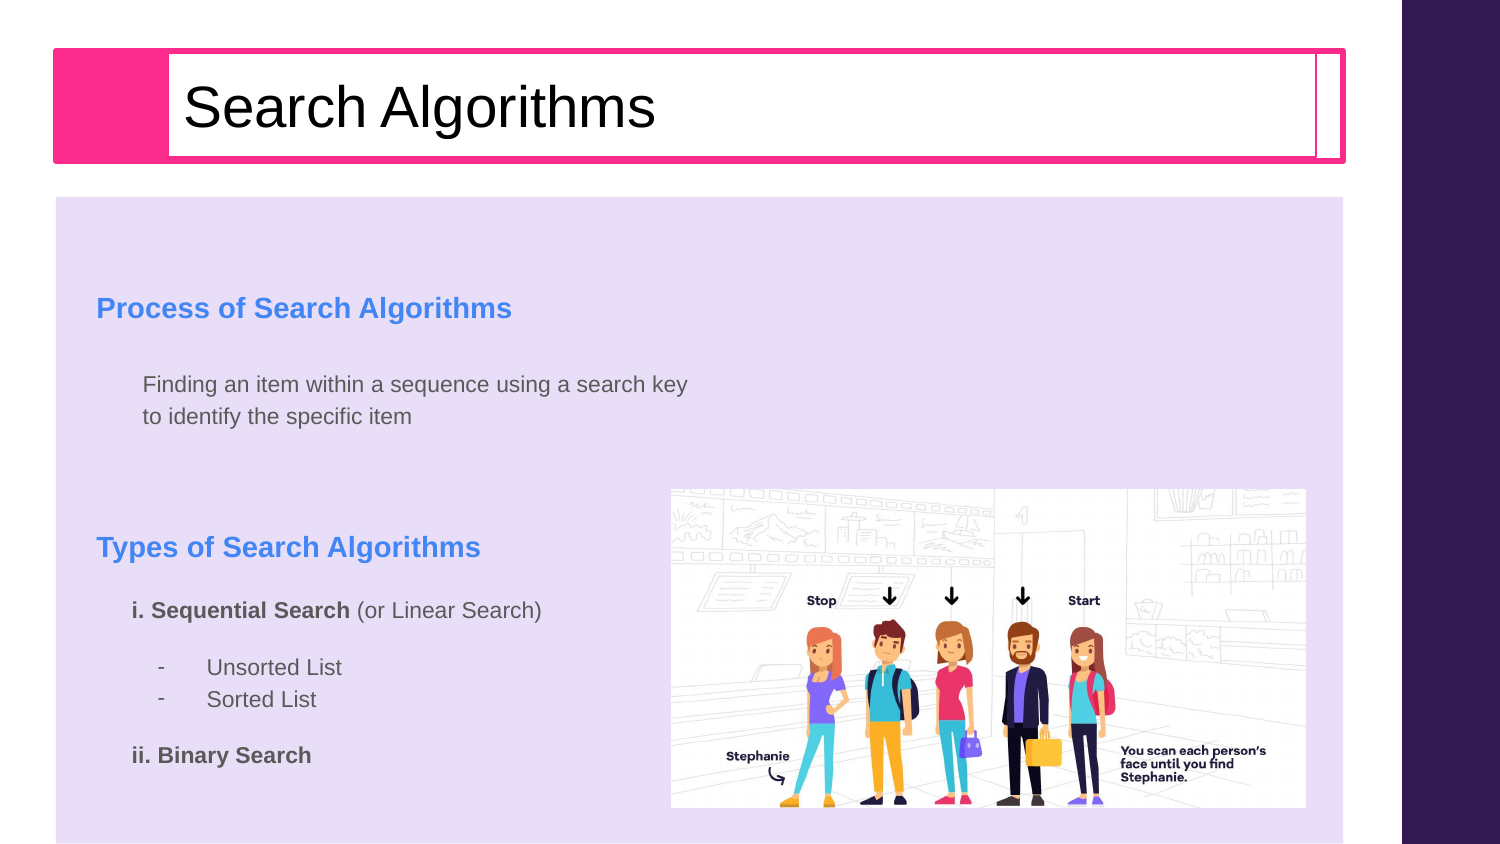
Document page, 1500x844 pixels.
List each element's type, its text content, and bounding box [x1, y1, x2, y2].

list Finding an item within a sequence using a search key to identify the specific item [127, 350, 714, 465]
subtitle Types of Search Algorithms [81, 508, 666, 583]
subtitle Process of Search Algorithms [81, 268, 870, 344]
list i. Sequential Search (or Linear Search) Unsorted List Sorted List ii. Binary Search [116, 576, 703, 824]
title Search Algorithms [168, 51, 1317, 158]
picture [671, 489, 1306, 808]
